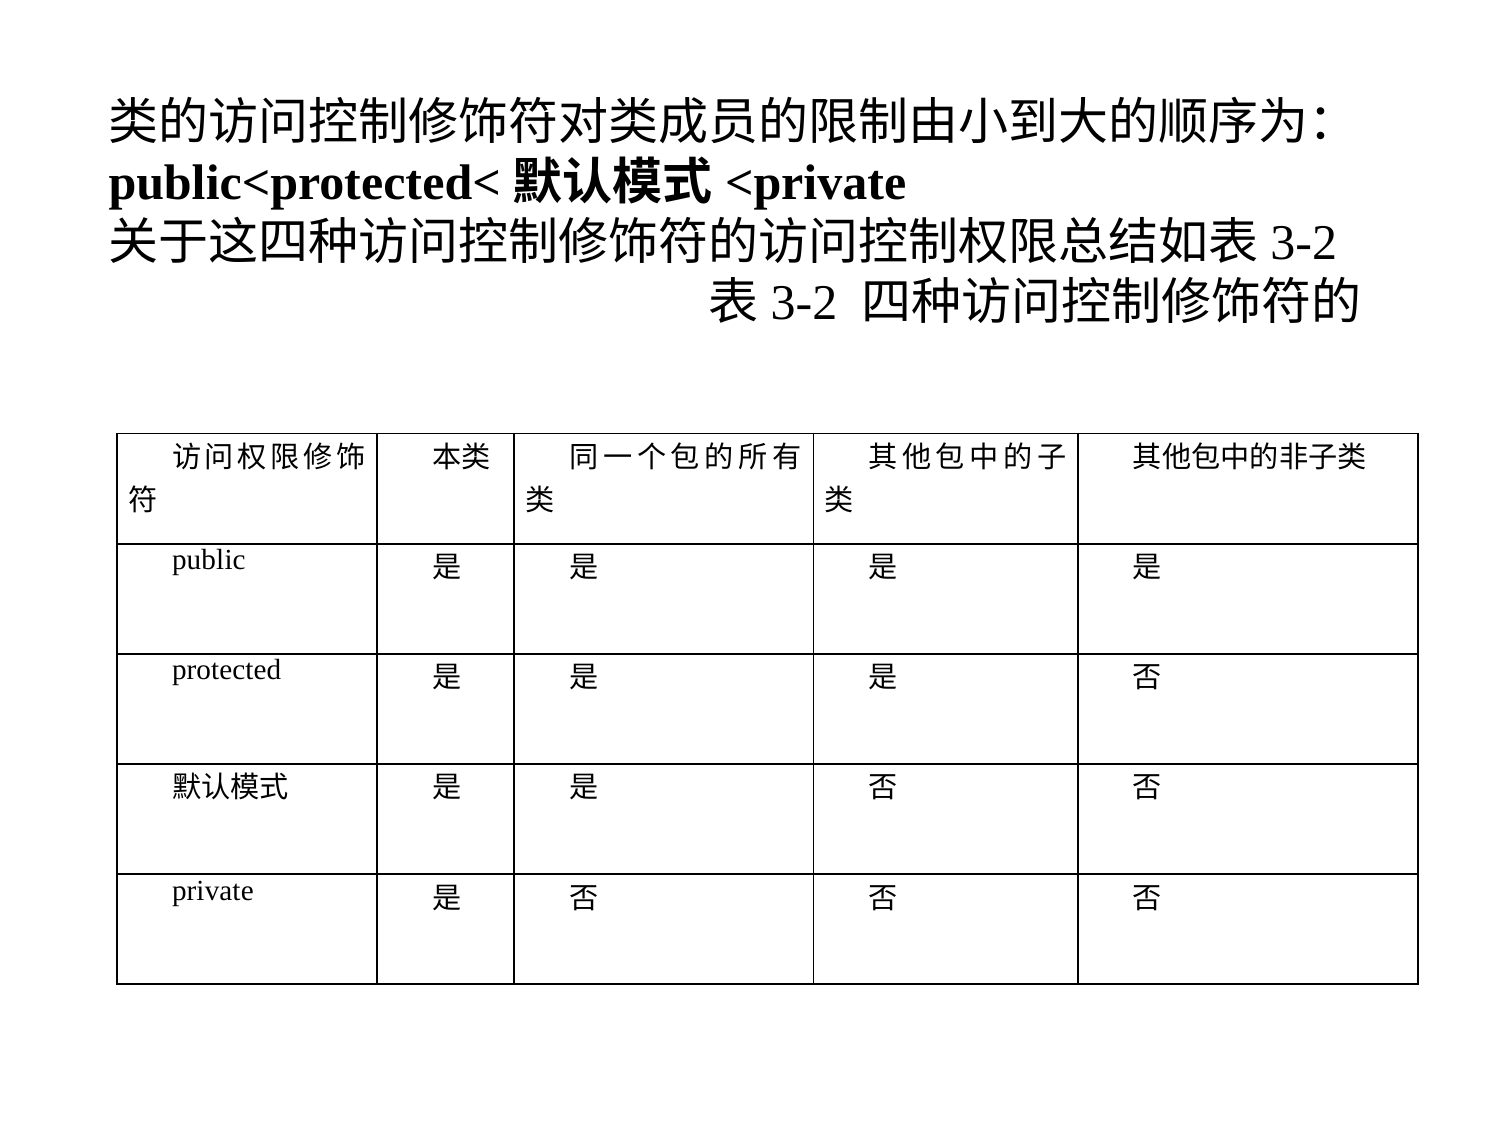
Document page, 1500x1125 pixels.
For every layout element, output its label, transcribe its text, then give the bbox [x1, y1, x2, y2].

table_cell 否 [1079, 655, 1417, 763]
text_box 类的访问控制修饰符对类成员的限制由小到大的顺序为： public<protected<默认模式<private 关于这四种访问控制修饰符的访问控制权限总结如表3-2 表3-2 四种访问控制修饰符的 [93, 81, 1407, 397]
table_header 其他包中的非子类 [1079, 434, 1417, 543]
table_cell 是 [515, 545, 813, 653]
table_cell public [118, 545, 376, 653]
table_cell 否 [1079, 875, 1417, 983]
table_cell 是 [378, 875, 513, 983]
table_header 同一个包的所有类 [515, 434, 813, 543]
table_header 其他包中的子类 [814, 434, 1077, 543]
table_cell 否 [1079, 765, 1417, 873]
table_cell 是 [378, 655, 513, 763]
table_cell 是 [814, 545, 1077, 653]
table_cell 是 [515, 765, 813, 873]
table_header 本类 [378, 434, 513, 543]
table_cell protected [118, 655, 376, 763]
table_cell 否 [814, 765, 1077, 873]
table_cell 是 [378, 545, 513, 653]
table_cell 是 [515, 655, 813, 763]
table_cell 是 [814, 655, 1077, 763]
table_cell 是 [1079, 545, 1417, 653]
table_cell 否 [814, 875, 1077, 983]
table_header 访问权限修饰符 [118, 434, 376, 543]
table_cell 默认模式 [118, 765, 376, 873]
table_cell 是 [378, 765, 513, 873]
table_cell 否 [515, 875, 813, 983]
table_cell private [118, 875, 376, 983]
